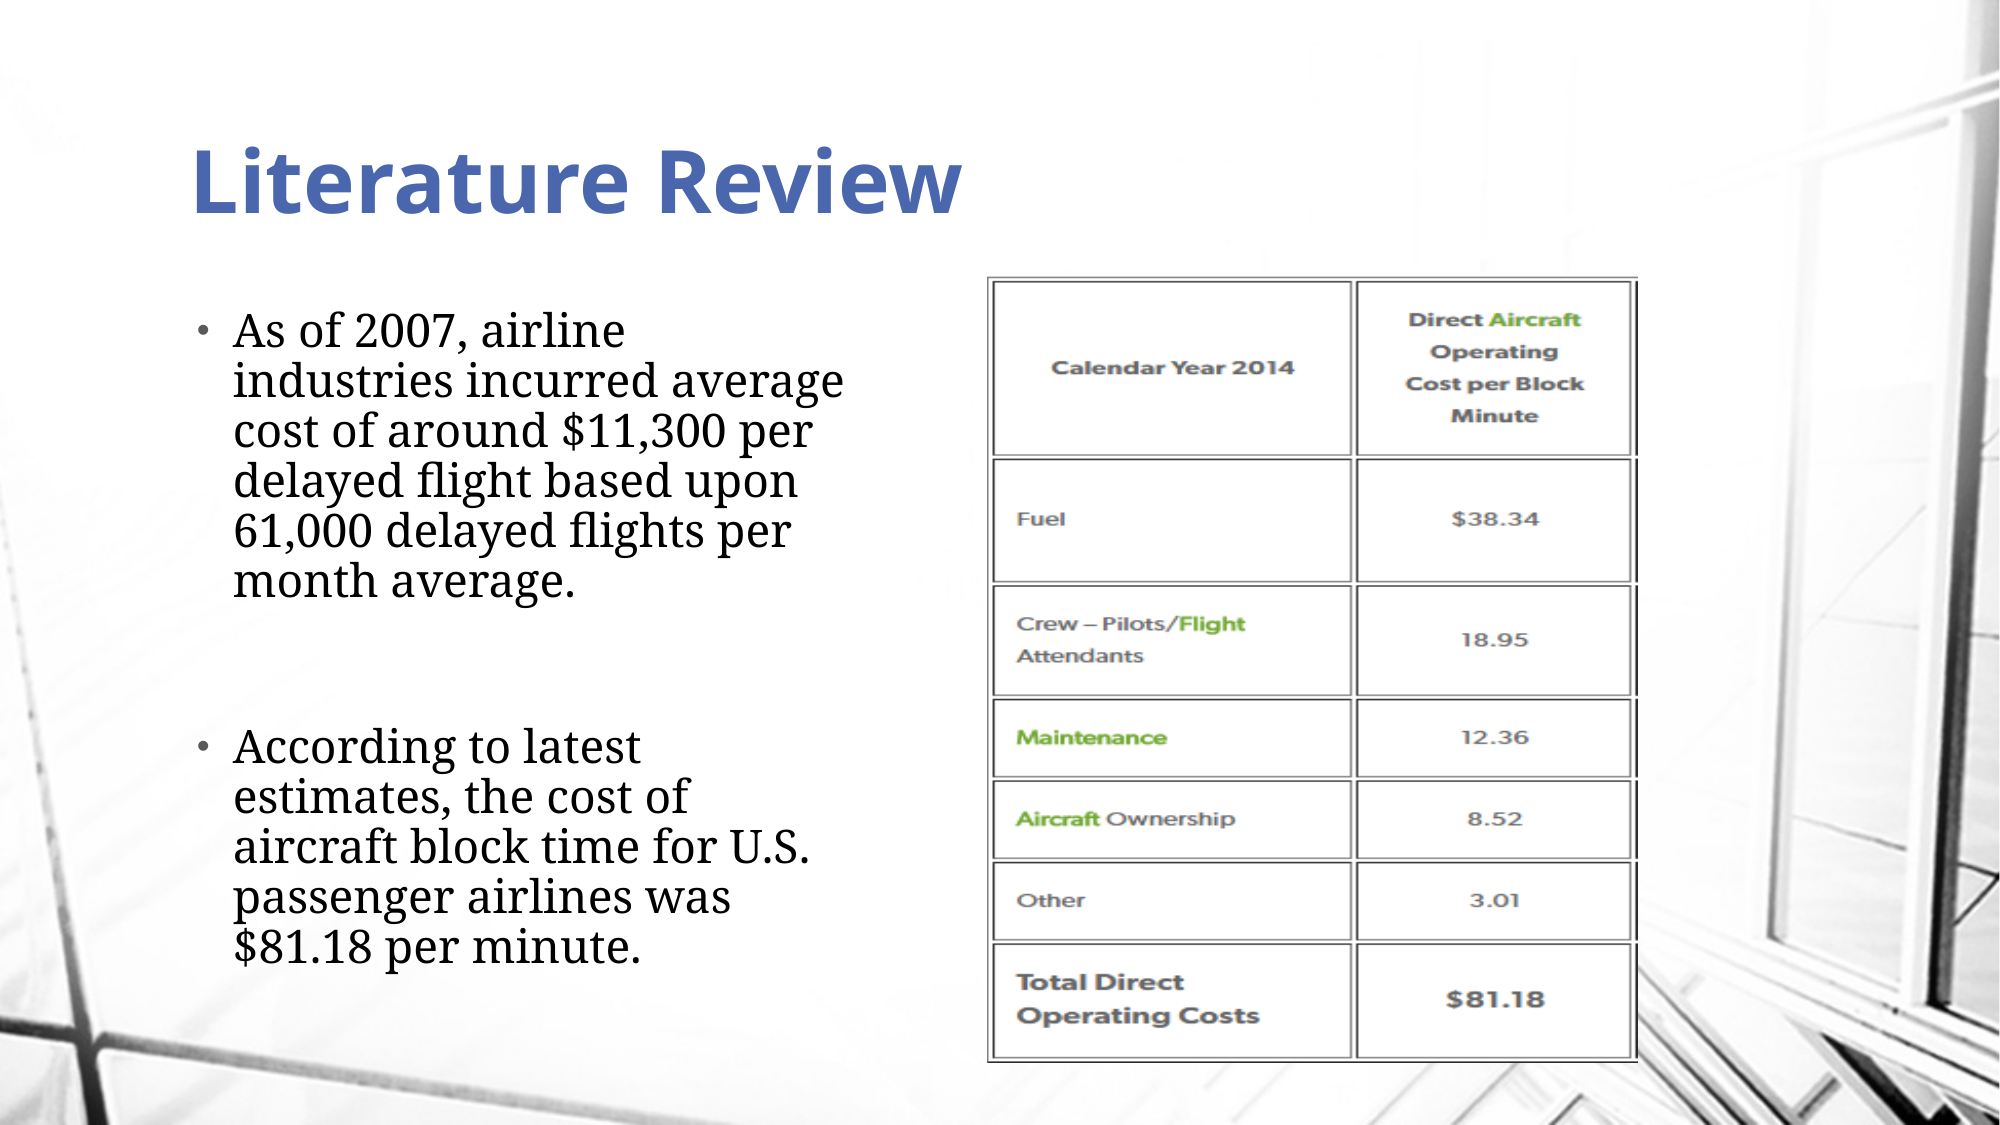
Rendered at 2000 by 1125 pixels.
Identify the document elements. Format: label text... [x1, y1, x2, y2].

title Literature Review [174, 62, 1600, 238]
picture [0, 0, 2000, 1125]
list As of 2007, airline industries incurred average cost of around $11,300 per delayed flight based upon 61,000 delayed flights per month average. According to latest estimates, the cost of aircraft block time for U.S. passenger airlines was $81.18 per minute. [174, 299, 873, 988]
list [987, 274, 1638, 1063]
